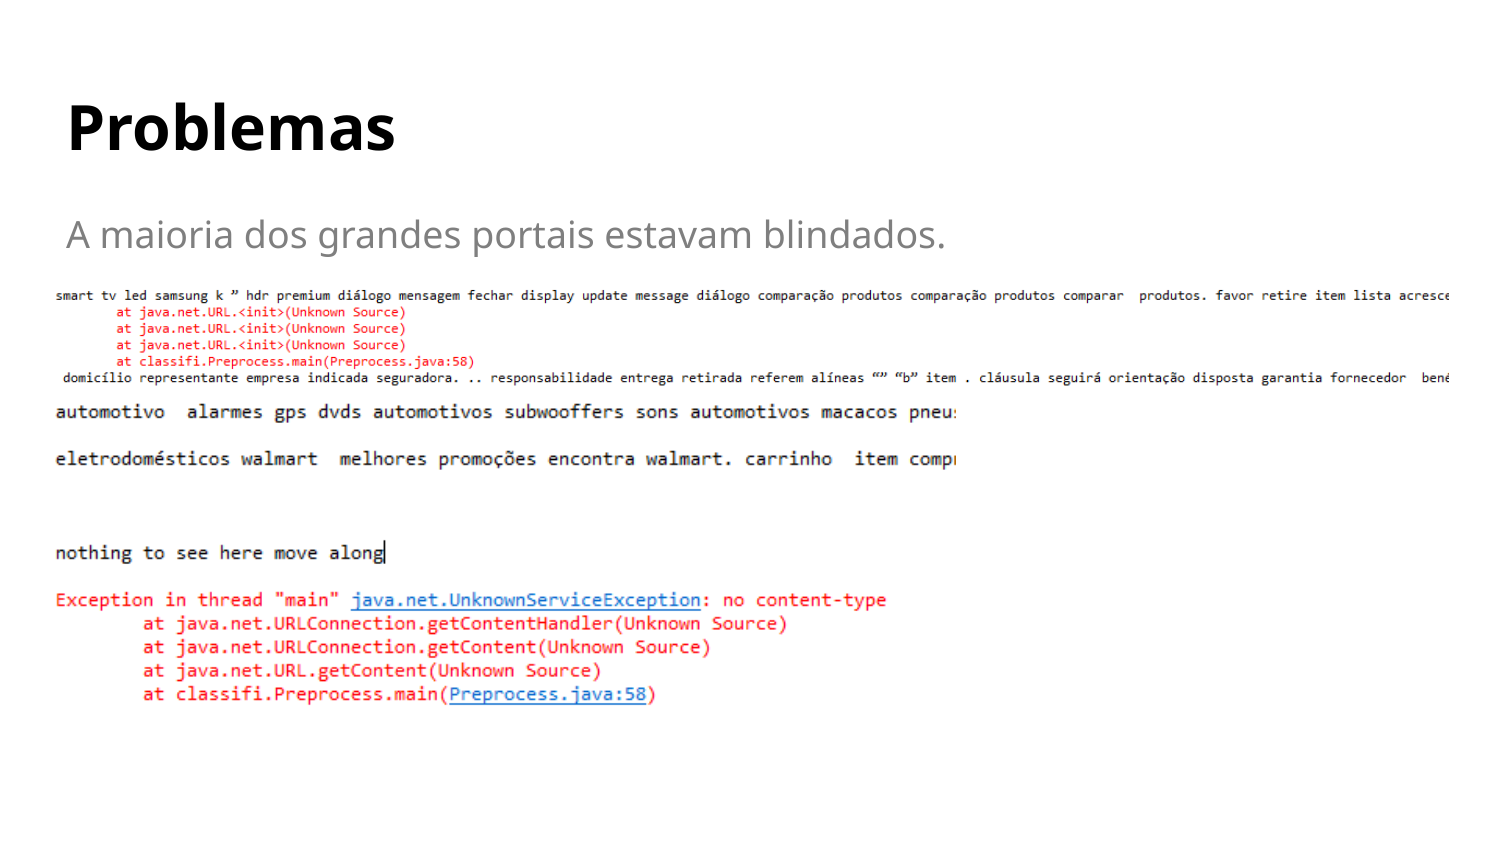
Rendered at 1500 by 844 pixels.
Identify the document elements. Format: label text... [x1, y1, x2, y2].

list A maioria dos grandes portais estavam blindados. [51, 189, 1449, 267]
title Problemas [51, 72, 1449, 176]
picture [50, 267, 1450, 739]
list A maioria dos grandes portais estavam blindados. [51, 442, 1449, 750]
